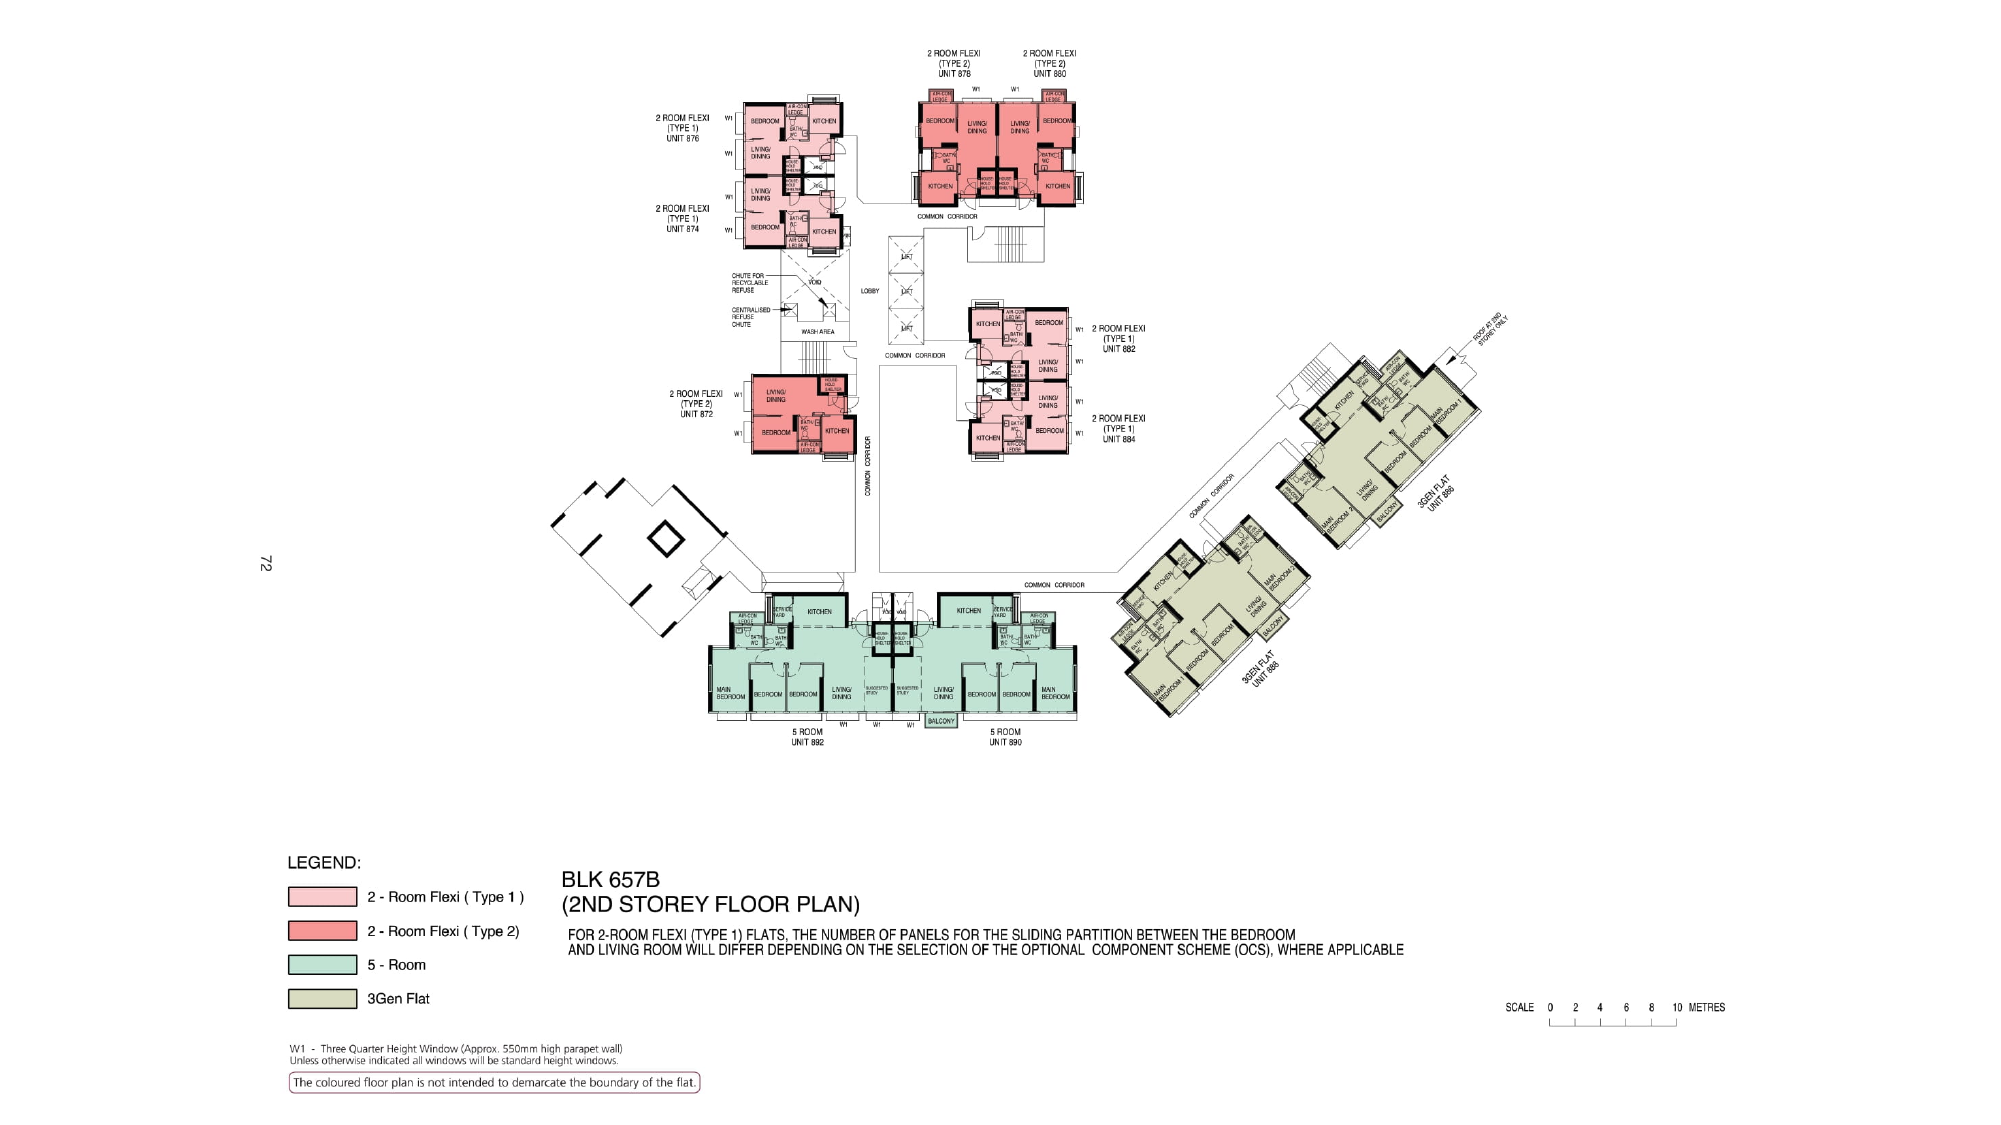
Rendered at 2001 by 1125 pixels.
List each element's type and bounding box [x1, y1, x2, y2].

picture [203, 0, 1796, 1125]
